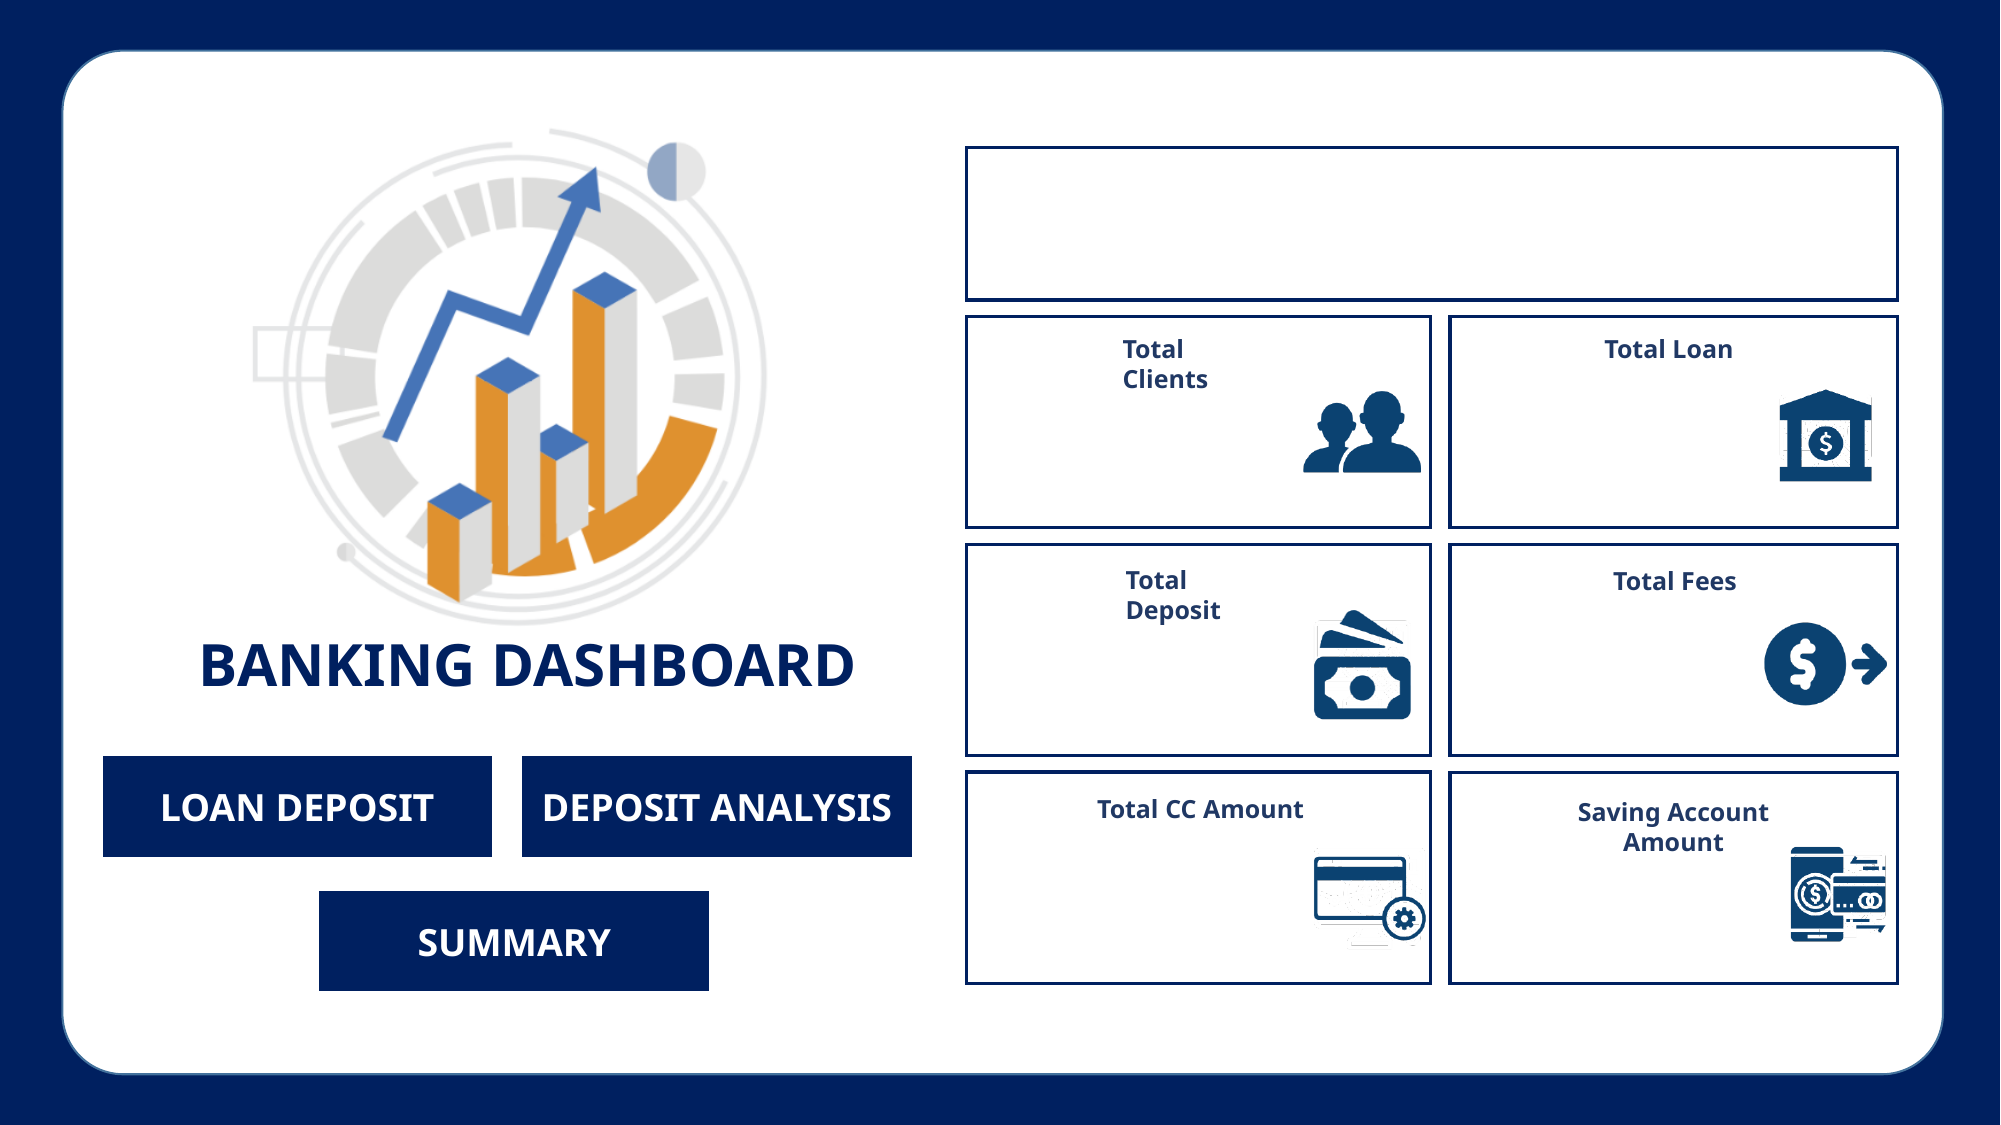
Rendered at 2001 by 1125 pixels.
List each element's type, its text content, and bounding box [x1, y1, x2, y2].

text_box Total Loan [1572, 325, 1766, 371]
picture [237, 100, 779, 635]
text_box Total Deposit [1110, 557, 1286, 633]
text_box LOAN DEPOSIT [103, 756, 492, 857]
text_box SUMMARY [319, 891, 709, 991]
text_box DEPOSIT ANALYSIS [522, 756, 912, 857]
picture [1758, 616, 1893, 711]
text_box [965, 543, 1431, 756]
text_box [61, 49, 1945, 1076]
text_box [1449, 771, 1898, 984]
text_box [0, 0, 2000, 1125]
text_box Total Fees [1578, 557, 1772, 603]
picture [1308, 605, 1415, 724]
picture [1297, 385, 1427, 480]
picture [1786, 842, 1890, 946]
text_box [1449, 543, 1898, 756]
text_box [965, 771, 1431, 984]
text_box Total Clients [1107, 325, 1283, 401]
picture [1775, 385, 1876, 486]
text_box [965, 315, 1431, 529]
text_box [1449, 316, 1898, 529]
picture [1308, 842, 1431, 954]
text_box BANKING DASHBOARD [172, 620, 882, 705]
text_box [965, 146, 1898, 301]
text_box Total CC Amount [1079, 786, 1323, 832]
text_box Saving Account Amount [1522, 789, 1825, 864]
